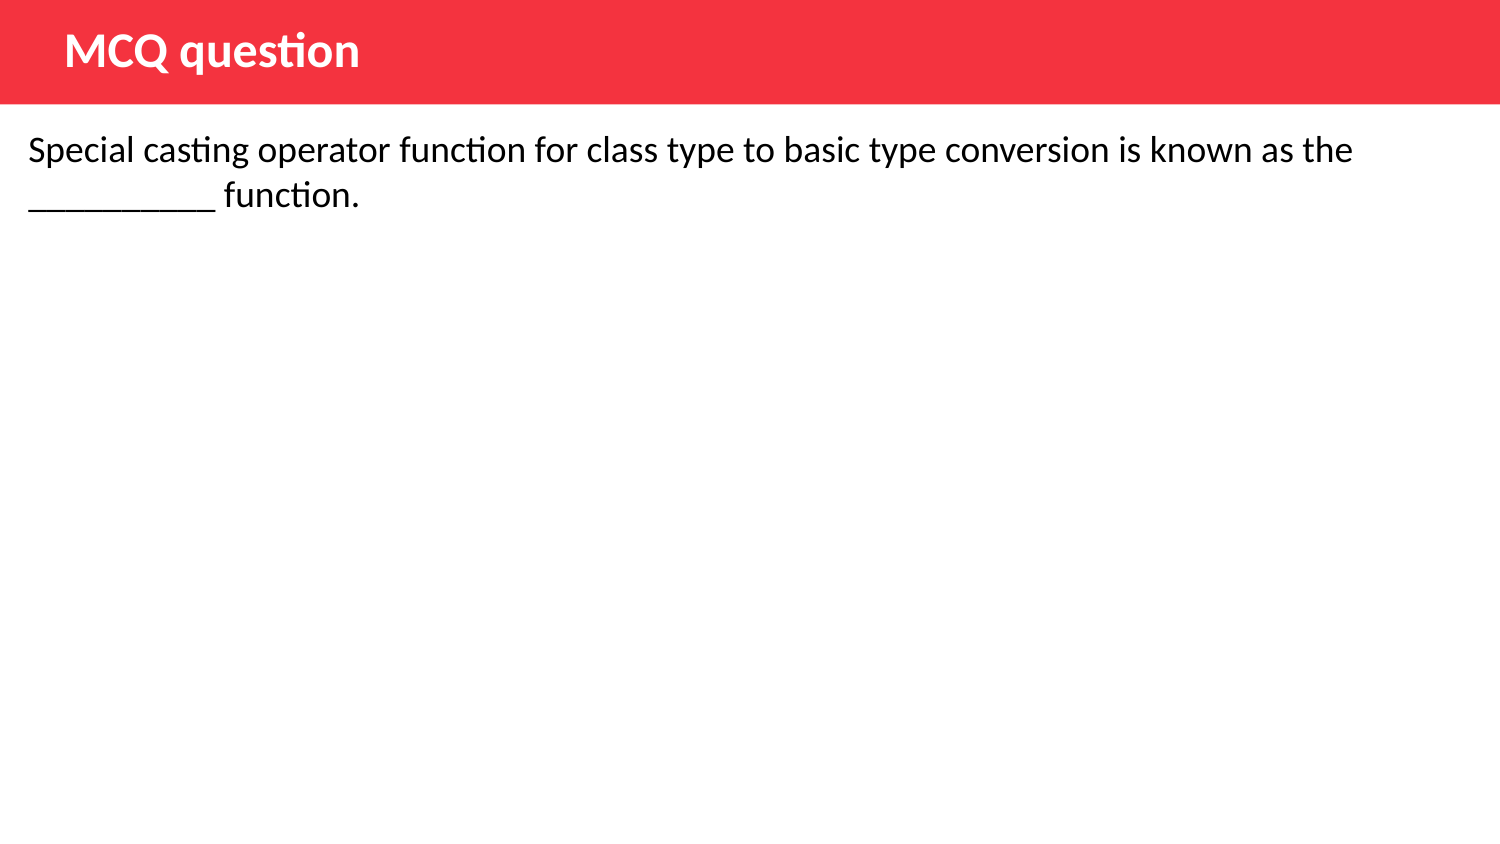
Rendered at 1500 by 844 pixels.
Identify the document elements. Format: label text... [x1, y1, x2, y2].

text_box [0, 0, 1500, 105]
text_box Special casting operator function for class type to basic type conversion is known as the __________ function. [13, 110, 1483, 829]
text_box MCQ question [63, 15, 1203, 80]
